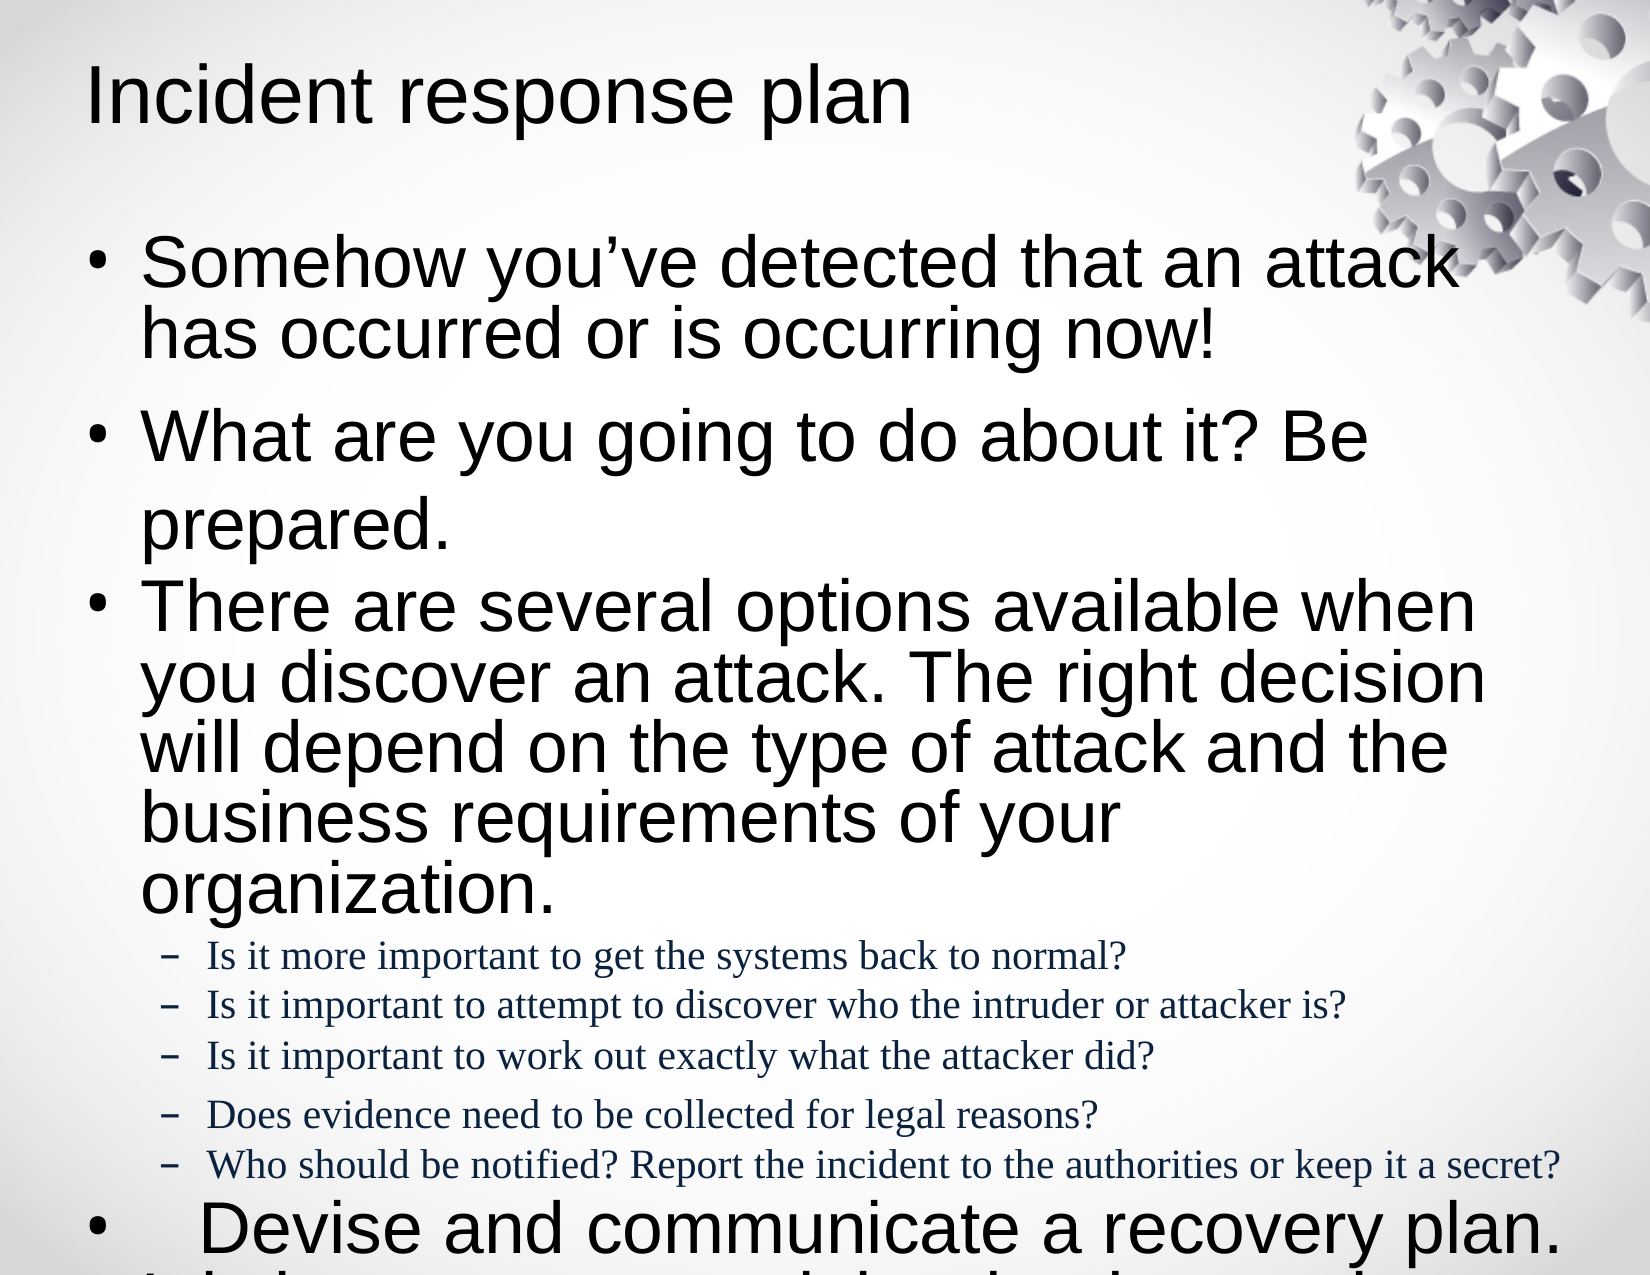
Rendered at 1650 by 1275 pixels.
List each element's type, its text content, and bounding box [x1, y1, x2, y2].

list Somehow you’ve detected that an attack has occurred or is occurring now! What are you going to do about it? Be prepared. There are several options available when you discover an attack. The right decision will depend on the type of attack and the business requirements of your organization. Is it more important to get the systems back to normal? Is it important to attempt to discover who the intruder or attacker is? Is it important to work out exactly what the attacker did? Does evidence need to be collected for legal reasons? Who should be notified? Report the incident to the authorities or keep it a secret? Devise and communicate a recovery plan. It is important to explain what happening (but where appropriate you should omit details). [82, 218, 1568, 1275]
picture [0, 0, 1650, 1275]
title Incident response plan [82, 0, 1568, 198]
